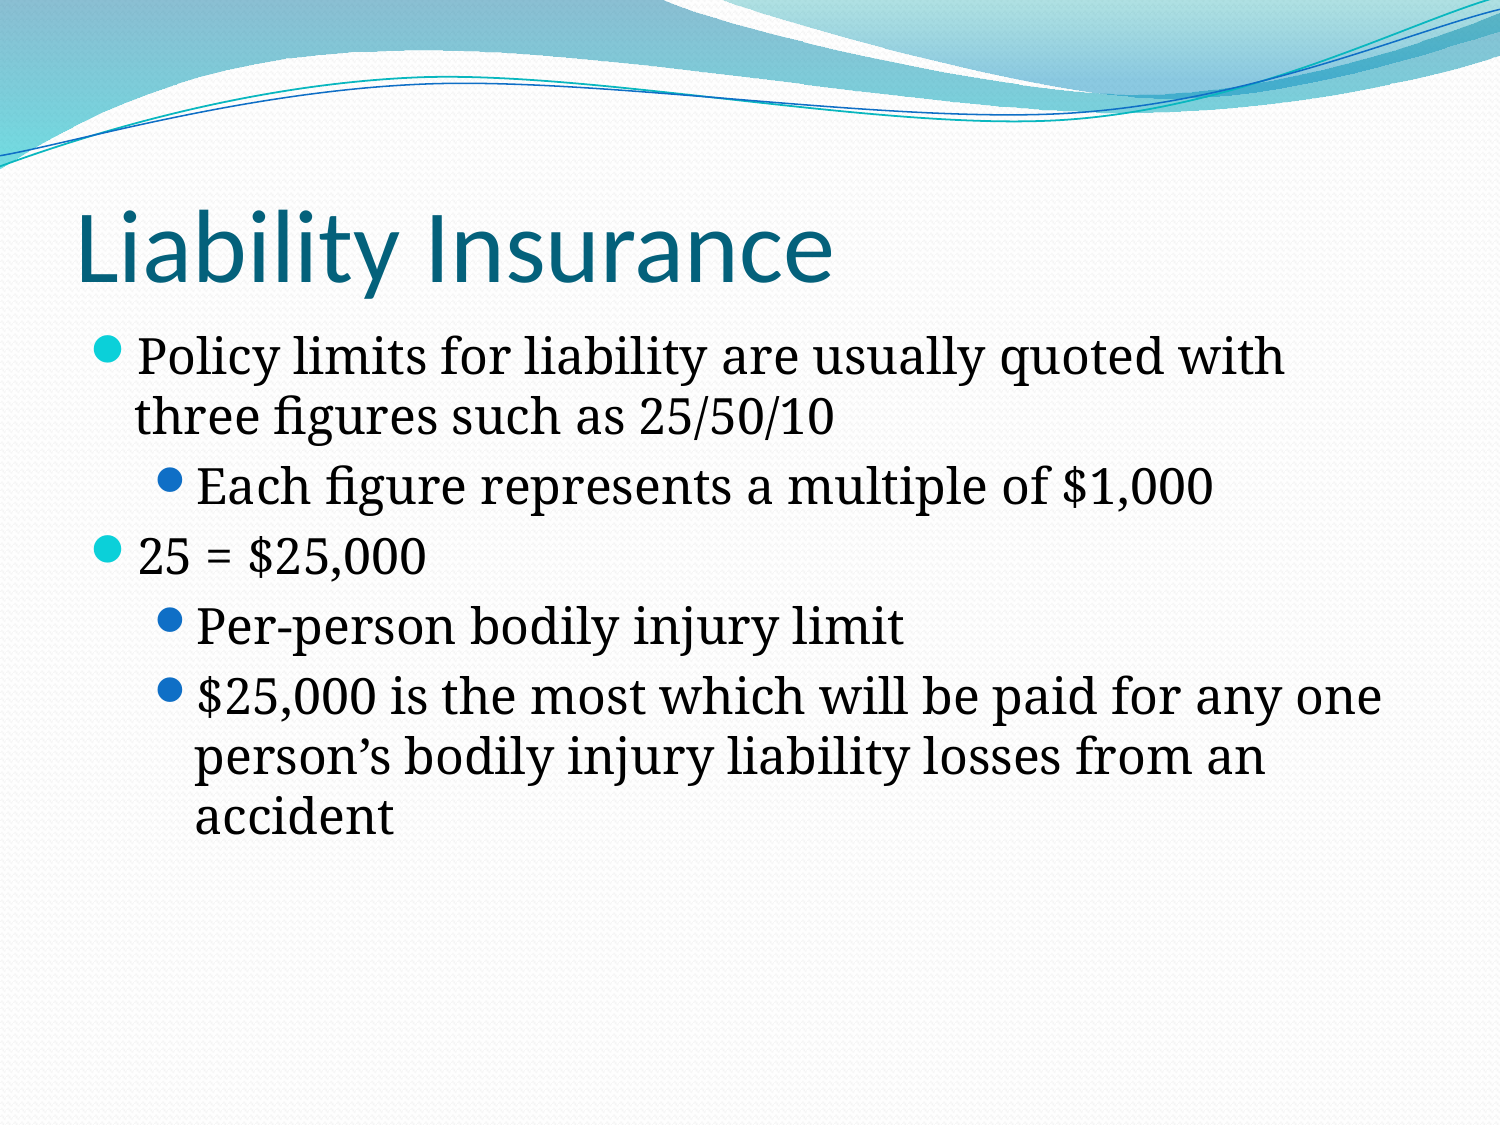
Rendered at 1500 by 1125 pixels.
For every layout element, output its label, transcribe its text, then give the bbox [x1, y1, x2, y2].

title Liability Insurance [75, 115, 1425, 303]
list Policy limits for liability are usually quoted with three figures such as 25/50/10 Each figure represents a multiple of $1,000 25 = $25,000 Per-person bodily injury limit $25,000 is the most which will be paid for any one person’s bodily injury liability losses from an accident [75, 317, 1425, 1038]
